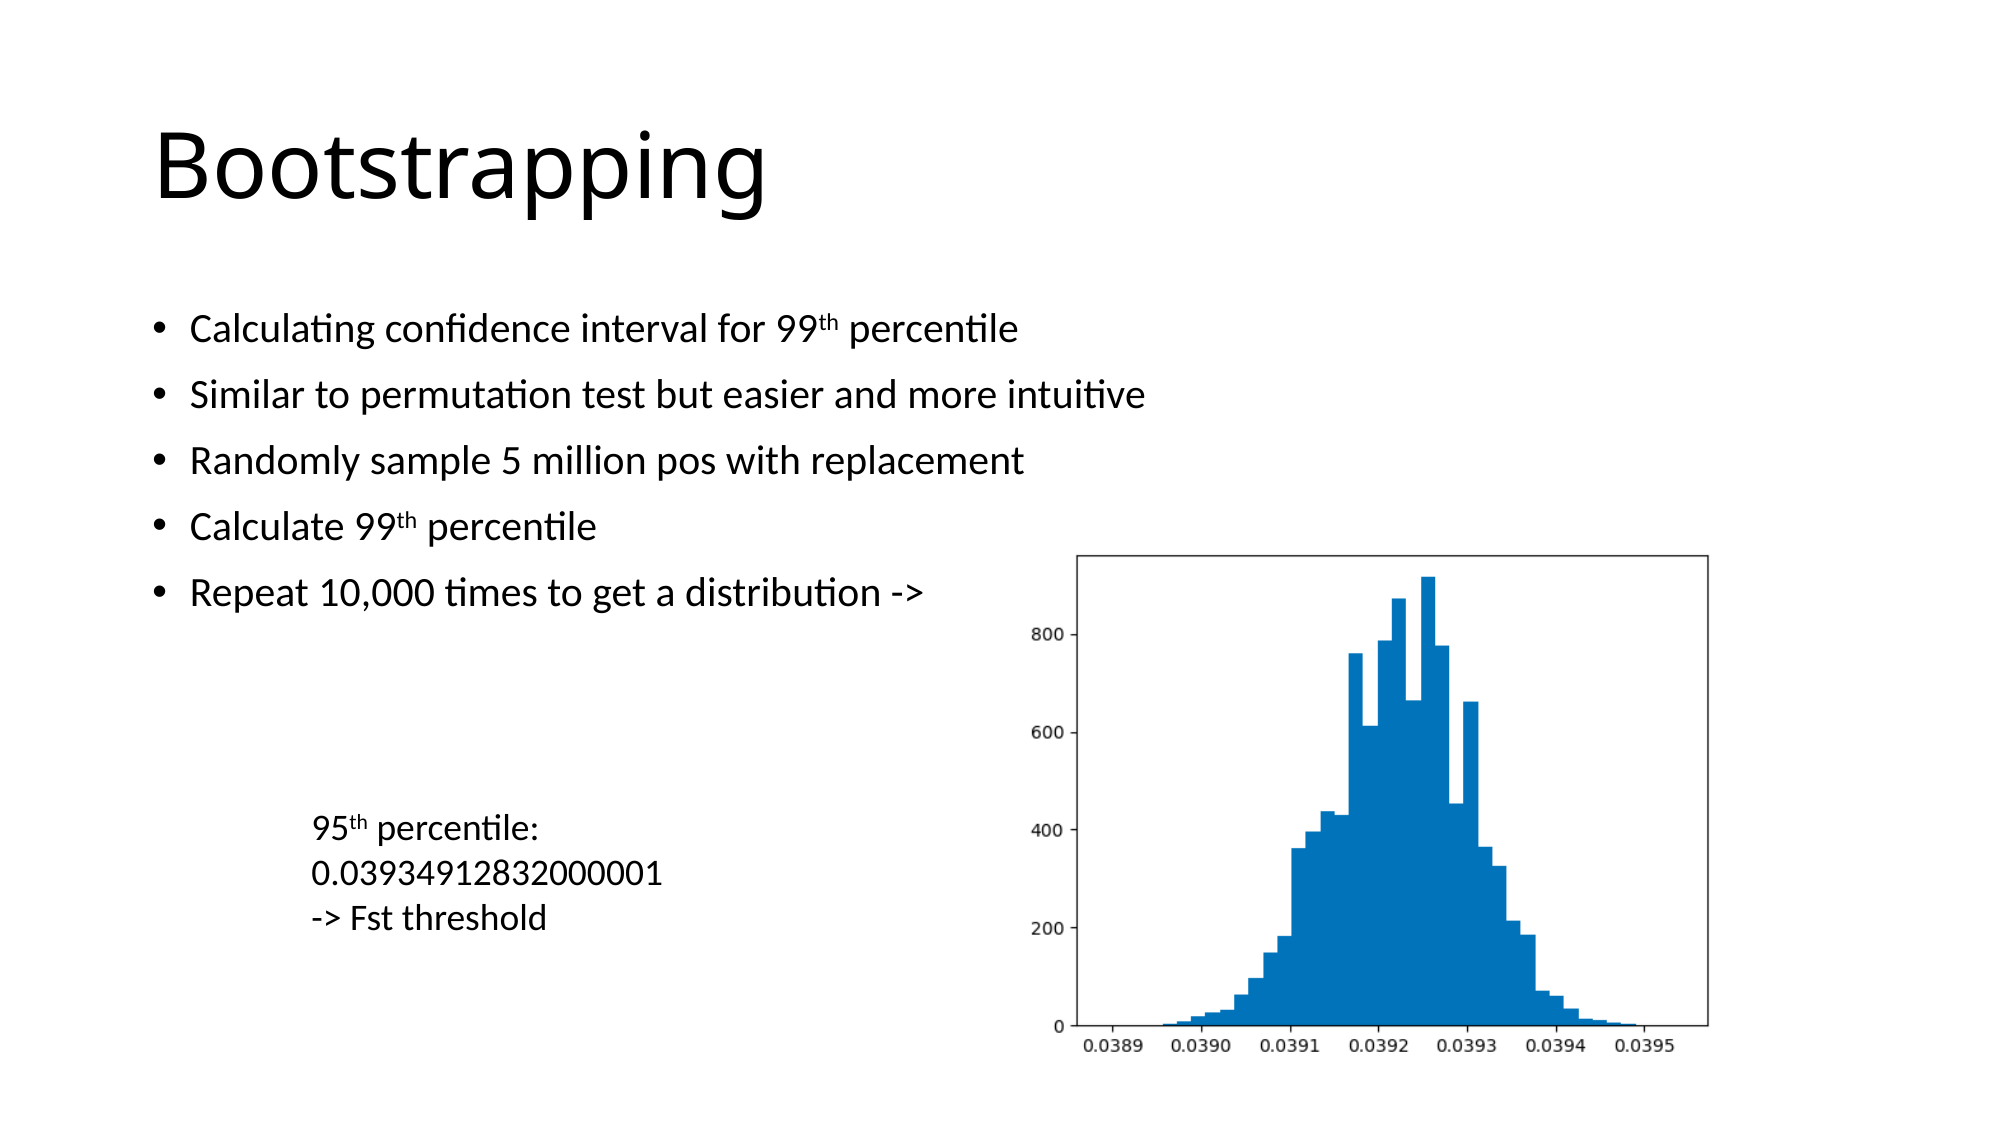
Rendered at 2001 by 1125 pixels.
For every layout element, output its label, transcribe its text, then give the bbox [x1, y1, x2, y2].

text_box 95th percentile: 0.03934912832000001 -> Fst threshold [296, 795, 678, 946]
list Calculating confidence interval for 99th percentile Similar to permutation test but easier and more intuitive Randomly sample 5 million pos with replacement Calculate 99th percentile Repeat 10,000 times to get a distribution -> [137, 299, 1863, 1014]
picture [999, 526, 1724, 1066]
title Bootstrapping [137, 59, 1863, 278]
